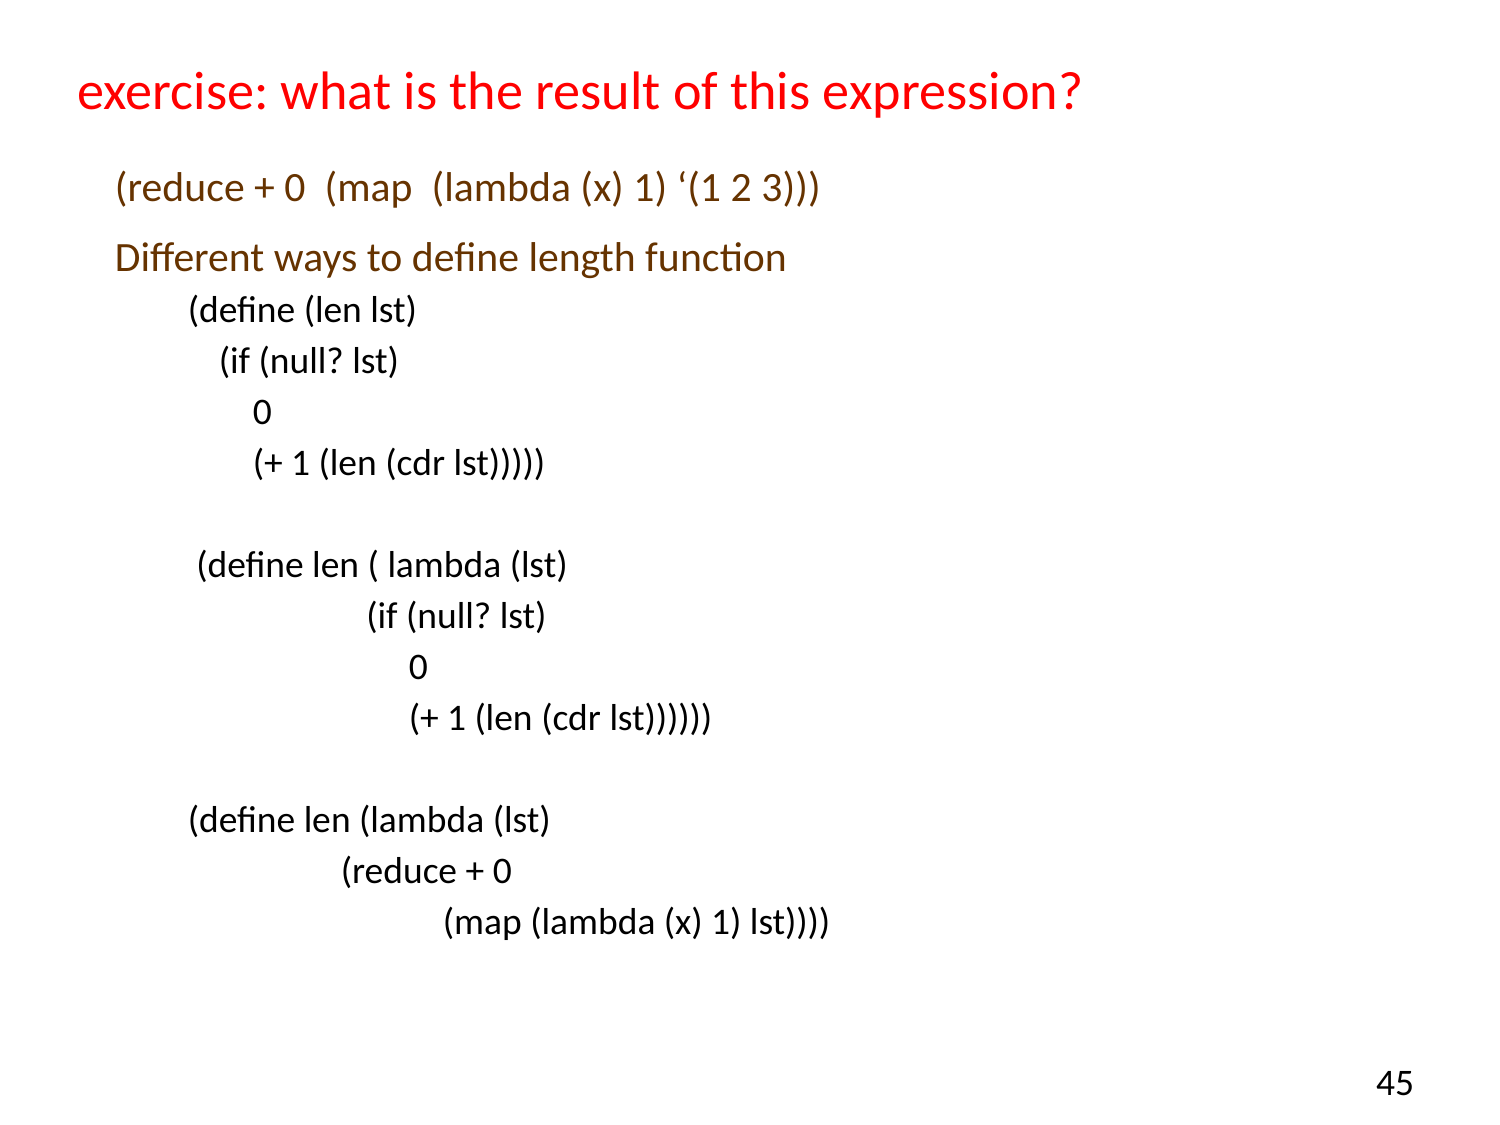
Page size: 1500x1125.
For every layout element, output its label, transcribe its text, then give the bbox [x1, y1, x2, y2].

slide_number 45 [1349, 1049, 1438, 1101]
title exercise: what is the result of this expression? [62, 49, 1426, 126]
list (reduce + 0 (map (lambda (x) 1) ‘(1 2 3))) Different ways to define length function (define (len lst) (if (null? lst) 0 (+ 1 (len (cdr lst))))) (define len ( lambda (lst) (if (null? lst) 0 (+ 1 (len (cdr lst)))))) (define len (lambda (lst) (reduce + 0 (map (lambda (x) 1) lst)))) [99, 162, 1426, 1026]
